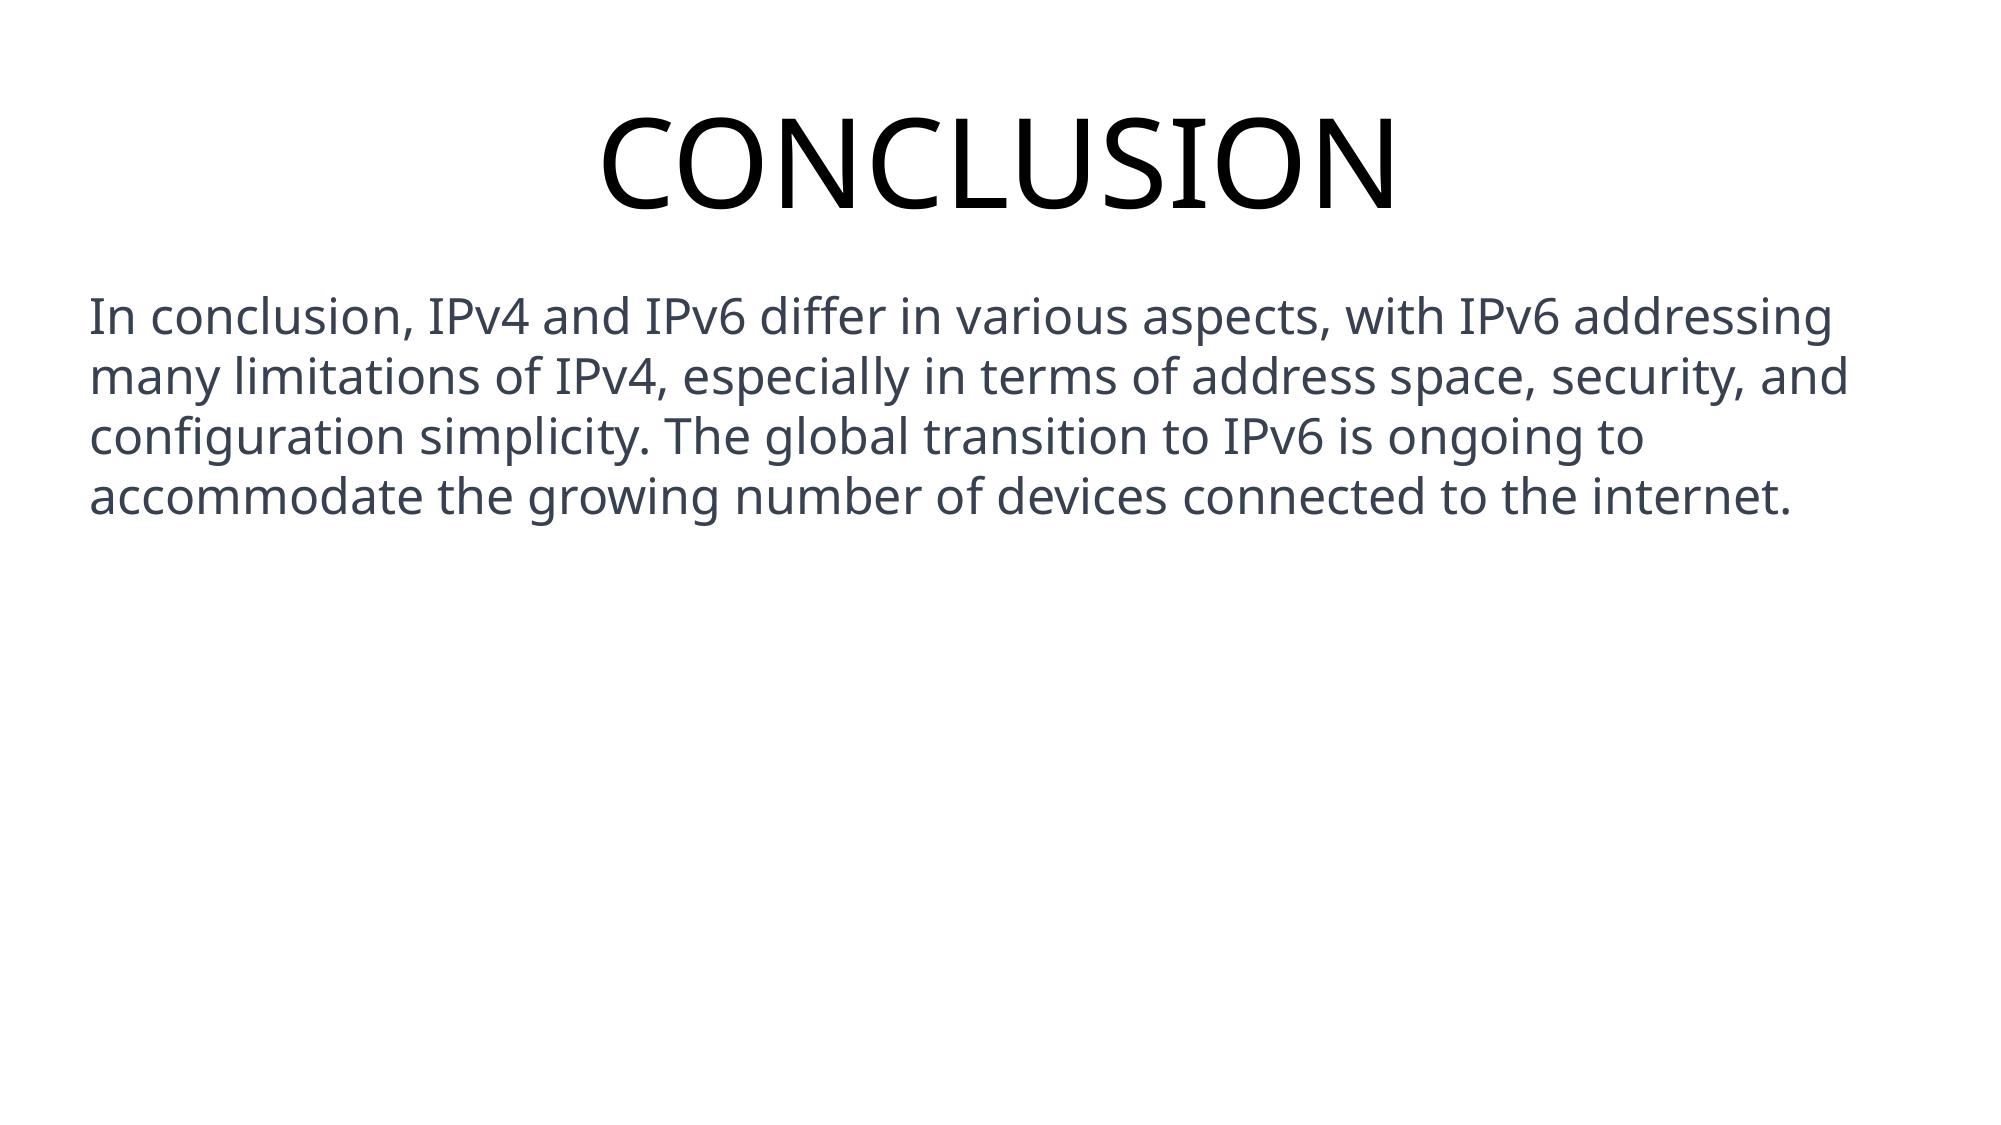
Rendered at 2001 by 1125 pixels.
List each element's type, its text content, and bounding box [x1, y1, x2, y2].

text_box In conclusion, IPv4 and IPv6 differ in various aspects, with IPv6 addressing many limitations of IPv4, especially in terms of address space, security, and configuration simplicity. The global transition to IPv6 is ongoing to accommodate the growing number of devices connected to the internet. [75, 277, 1925, 532]
title CONCLUSION [137, 59, 1863, 278]
